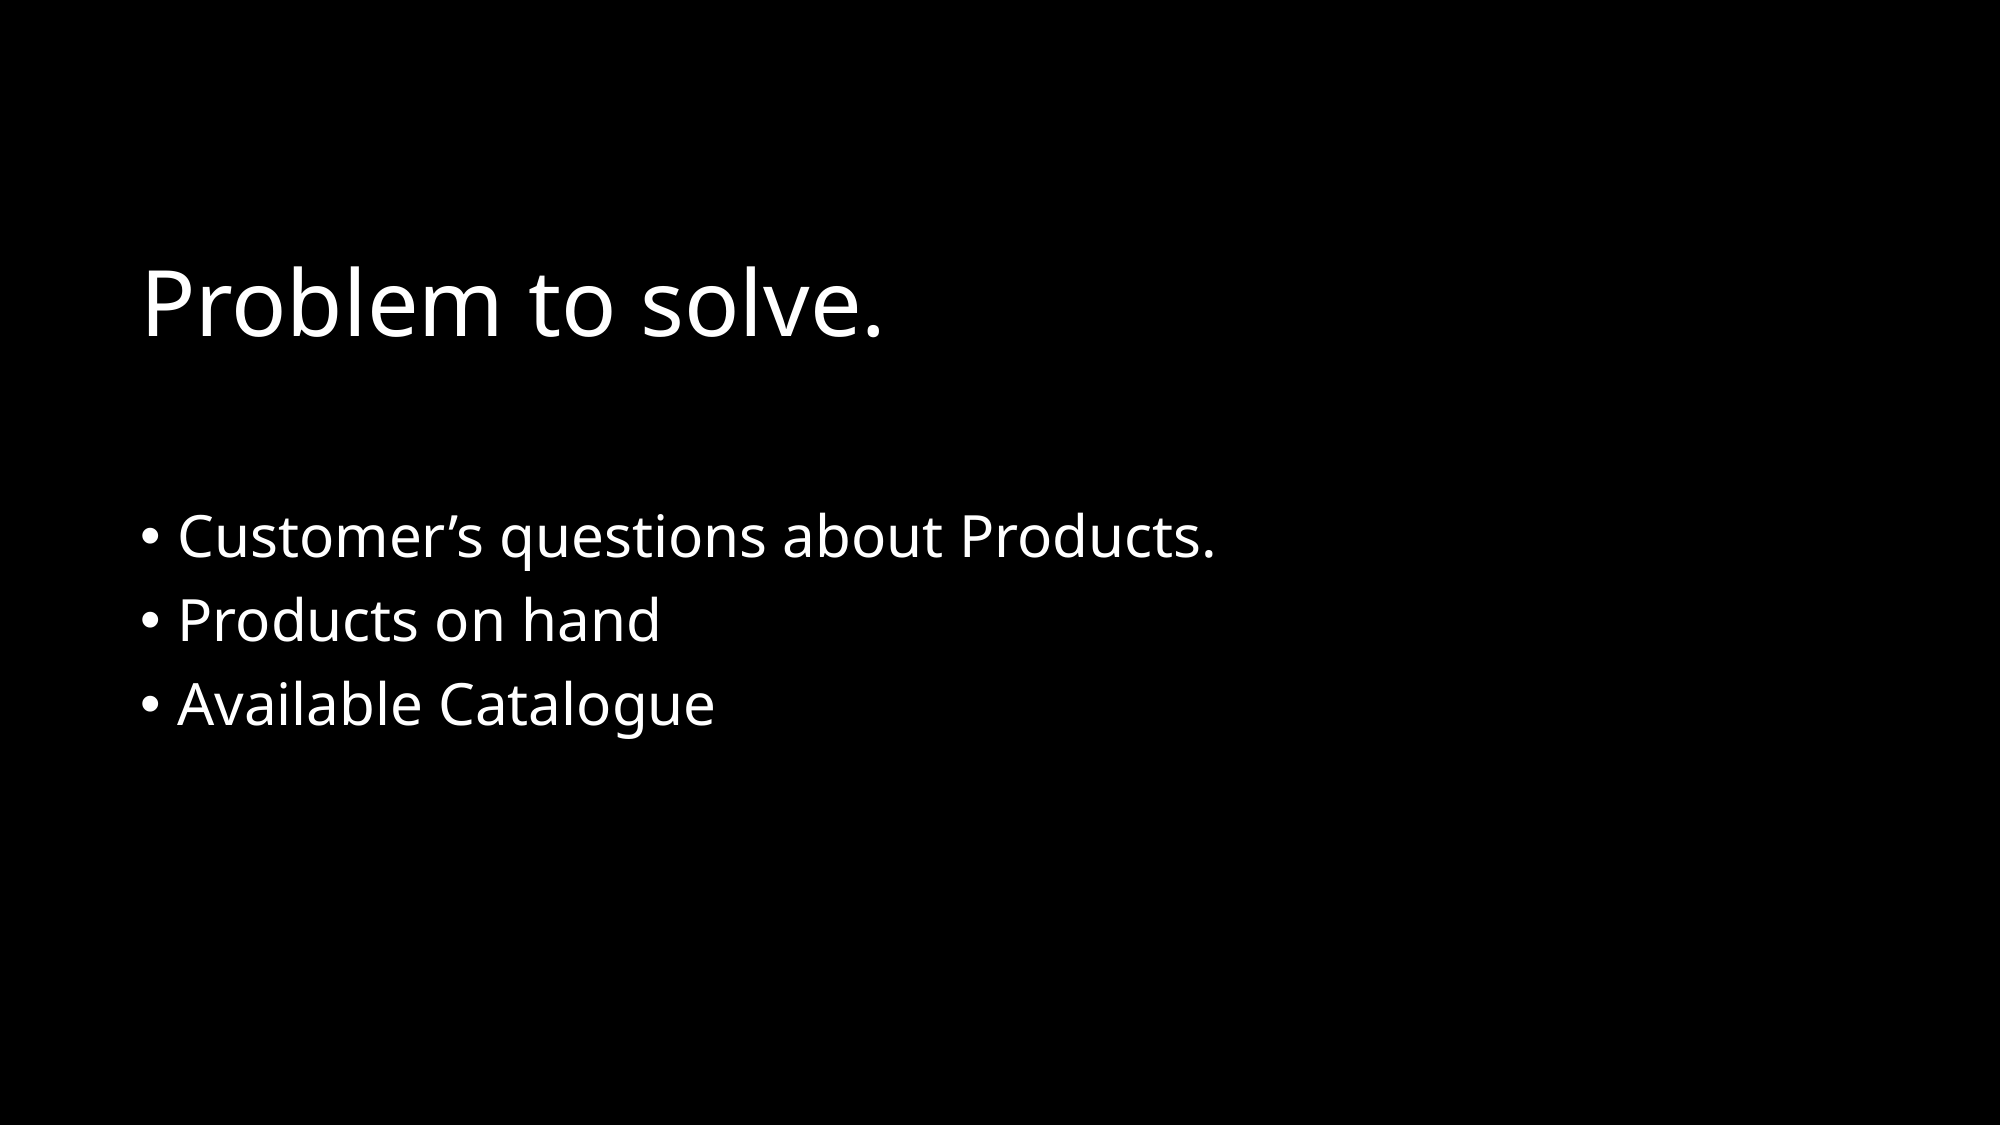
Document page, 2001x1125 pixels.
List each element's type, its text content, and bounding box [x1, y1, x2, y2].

title Problem to solve. [125, 249, 1625, 458]
list Customer’s questions about Products. Products on hand Available Catalogue [125, 500, 1875, 1000]
